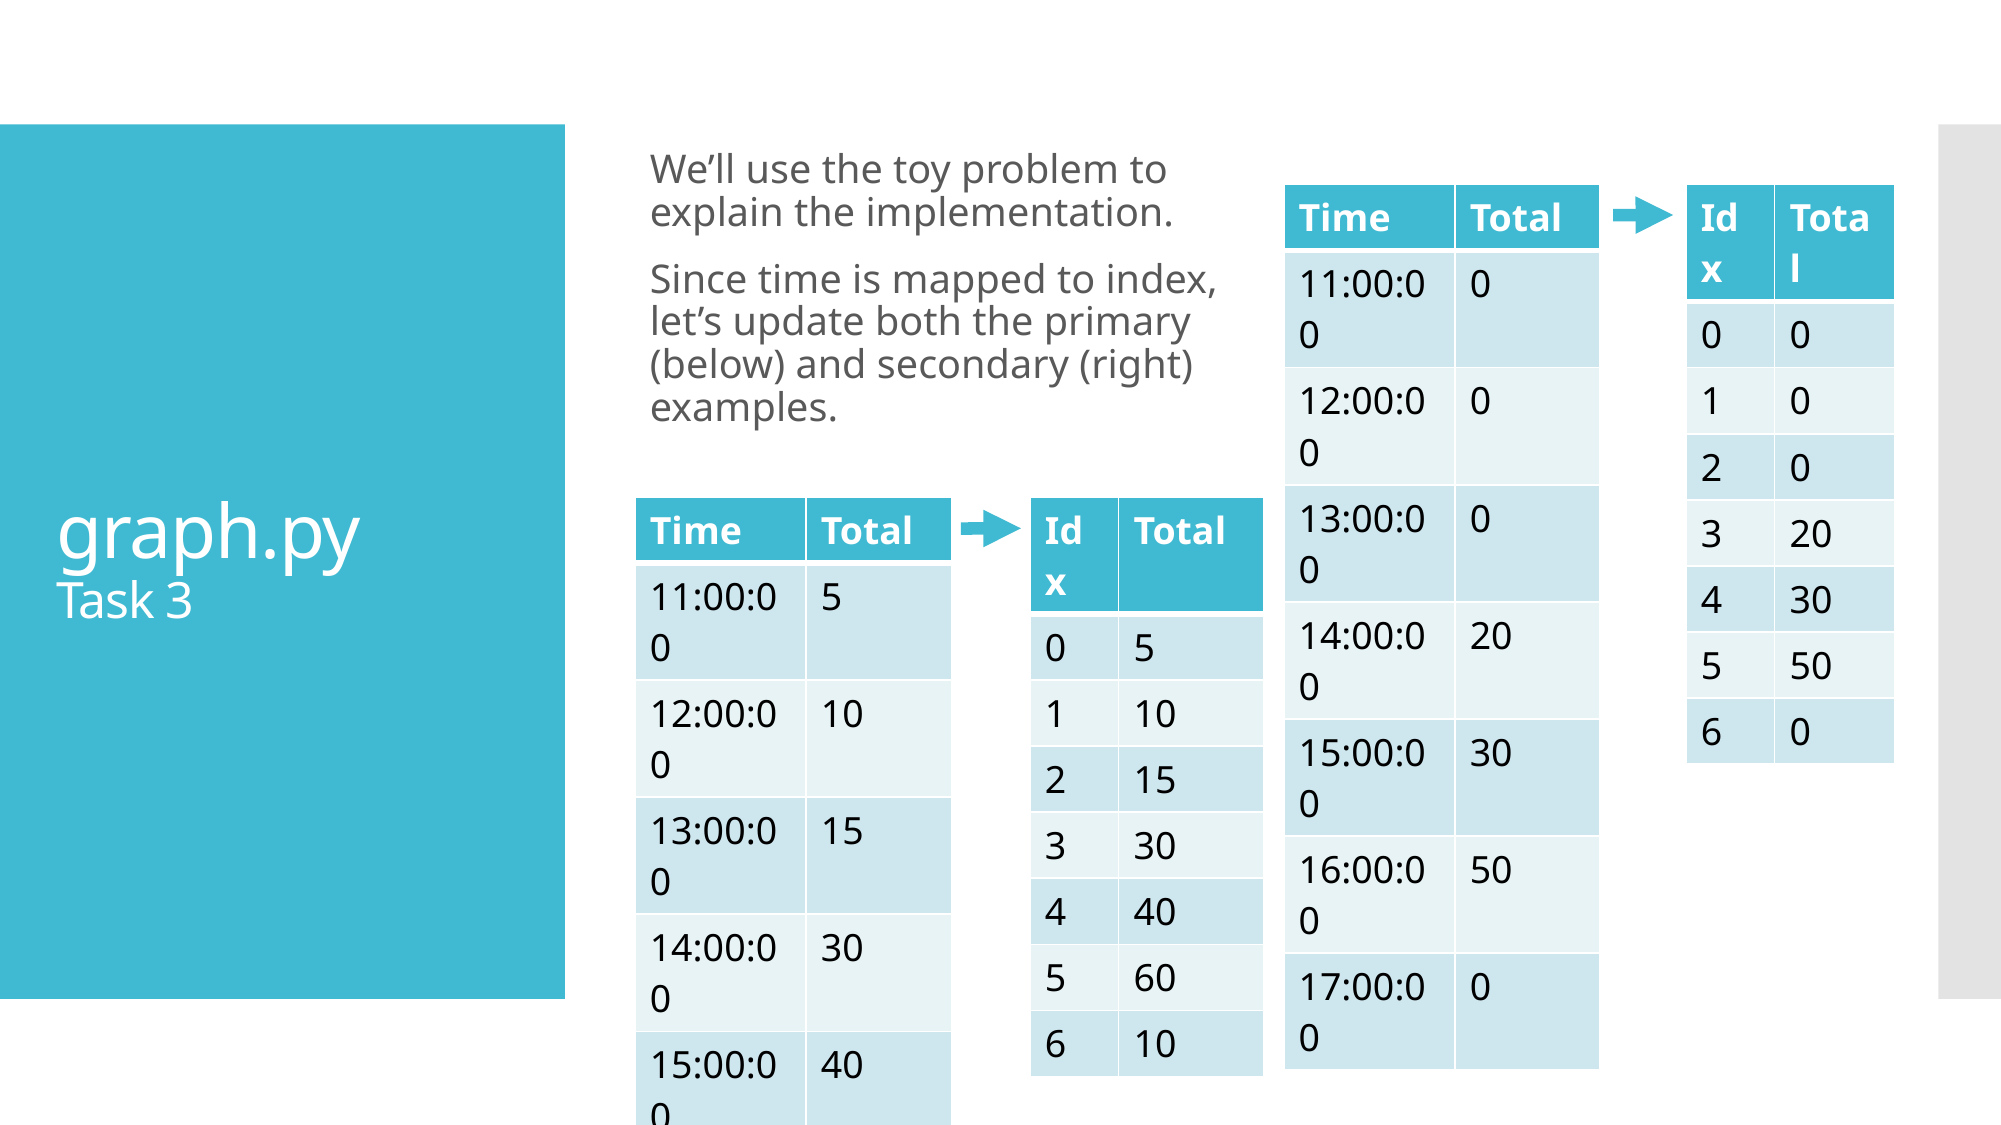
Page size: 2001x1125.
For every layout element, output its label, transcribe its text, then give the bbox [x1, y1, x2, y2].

table_cell 60 [1119, 945, 1263, 1010]
table_cell 5 [1119, 617, 1263, 679]
table_cell 0 [1775, 699, 1894, 763]
table_cell 14:00:00 [636, 915, 805, 1031]
list We’ll use the toy problem to explain the implementation. Since time is mapped to index, let’s update both the primary (below) and secondary (right) examples. [634, 141, 1273, 438]
table_cell 1 [1031, 681, 1118, 745]
table_cell 5 [1687, 633, 1774, 697]
table_cell 0 [1456, 368, 1599, 484]
table_header Total [1775, 185, 1894, 299]
table_cell 15 [807, 798, 951, 913]
table_header Time [636, 498, 805, 560]
table_cell 0 [1456, 253, 1599, 367]
table_cell 5 [807, 566, 951, 679]
table_cell 11:00:00 [636, 566, 805, 679]
table_cell 11:00:00 [1285, 253, 1454, 367]
table_cell 13:00:00 [636, 798, 805, 913]
table_cell 15:00:00 [1285, 720, 1454, 835]
table_cell 20 [1775, 501, 1894, 565]
table_header Total [1119, 498, 1263, 611]
table_cell 15 [1119, 747, 1263, 811]
table_cell 6 [1031, 1011, 1118, 1076]
table_cell 40 [1119, 879, 1263, 944]
table_cell 0 [1456, 954, 1599, 1069]
table_cell 6 [1687, 699, 1774, 763]
table_cell 10 [1119, 1011, 1263, 1076]
table_cell 17:00:00 [1285, 954, 1454, 1069]
table_cell 40 [807, 1032, 951, 1125]
table_header Total [1456, 185, 1599, 248]
table_header Time [1285, 185, 1454, 248]
table_cell 30 [1456, 720, 1599, 835]
table_cell 0 [1687, 304, 1774, 367]
table_cell 12:00:00 [1285, 368, 1454, 484]
title graph.py Task 3 [41, 184, 525, 940]
table_cell 3 [1687, 501, 1774, 565]
table_cell 10 [1119, 681, 1263, 745]
table_cell 16:00:00 [1285, 837, 1454, 952]
table_cell 50 [1775, 633, 1894, 697]
table_header Idx [1687, 185, 1774, 299]
table_header Total [807, 498, 951, 560]
table_cell 4 [1031, 879, 1118, 944]
table_cell 12:00:00 [636, 681, 805, 796]
table_cell 5 [1031, 945, 1118, 1010]
table_cell 3 [1031, 813, 1118, 877]
table_cell 0 [1775, 368, 1894, 433]
table_cell 20 [1456, 603, 1599, 718]
table_cell 14:00:00 [1285, 603, 1454, 718]
table_cell 0 [1775, 435, 1894, 499]
table_cell 30 [1119, 813, 1263, 877]
table_cell 50 [1456, 837, 1599, 952]
table_cell 2 [1687, 435, 1774, 499]
table_cell 15:00:00 [636, 1032, 805, 1125]
table_cell 0 [1456, 486, 1599, 601]
table_cell 13:00:00 [1285, 486, 1454, 601]
table_cell 2 [1031, 747, 1118, 811]
table_cell 1 [1687, 368, 1774, 433]
table_cell 0 [1031, 617, 1118, 679]
table_cell 30 [807, 915, 951, 1031]
table_header Idx [1031, 498, 1118, 611]
table_cell 30 [1775, 567, 1894, 631]
table_cell 4 [1687, 567, 1774, 631]
table_cell 10 [807, 681, 951, 796]
table_cell 0 [1775, 304, 1894, 367]
